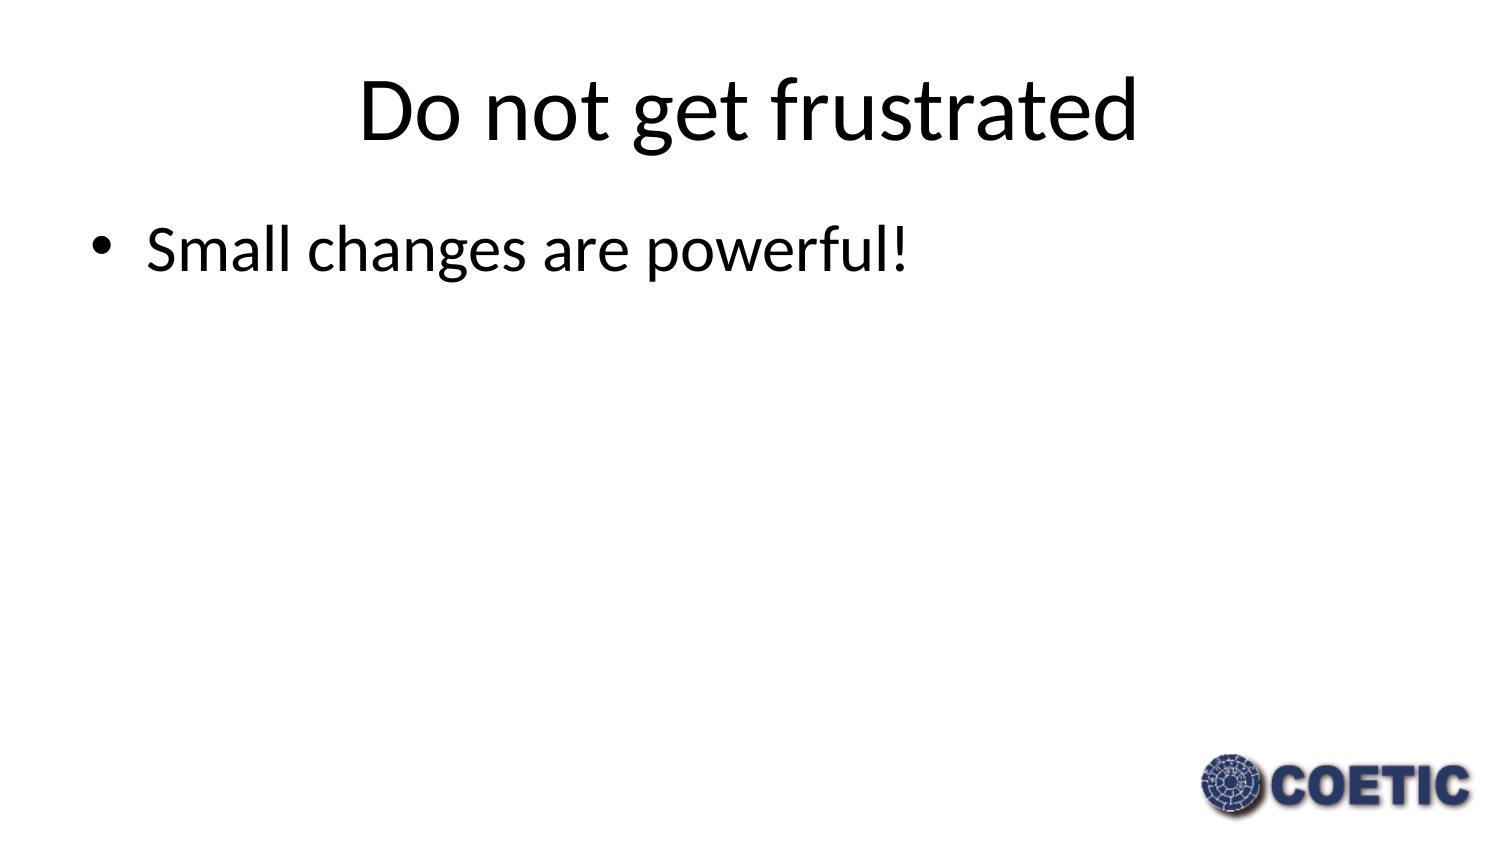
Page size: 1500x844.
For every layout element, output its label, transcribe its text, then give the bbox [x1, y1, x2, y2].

list Small changes are powerful! [75, 196, 1425, 754]
title Do not get frustrated [75, 33, 1425, 175]
picture [1187, 749, 1483, 824]
